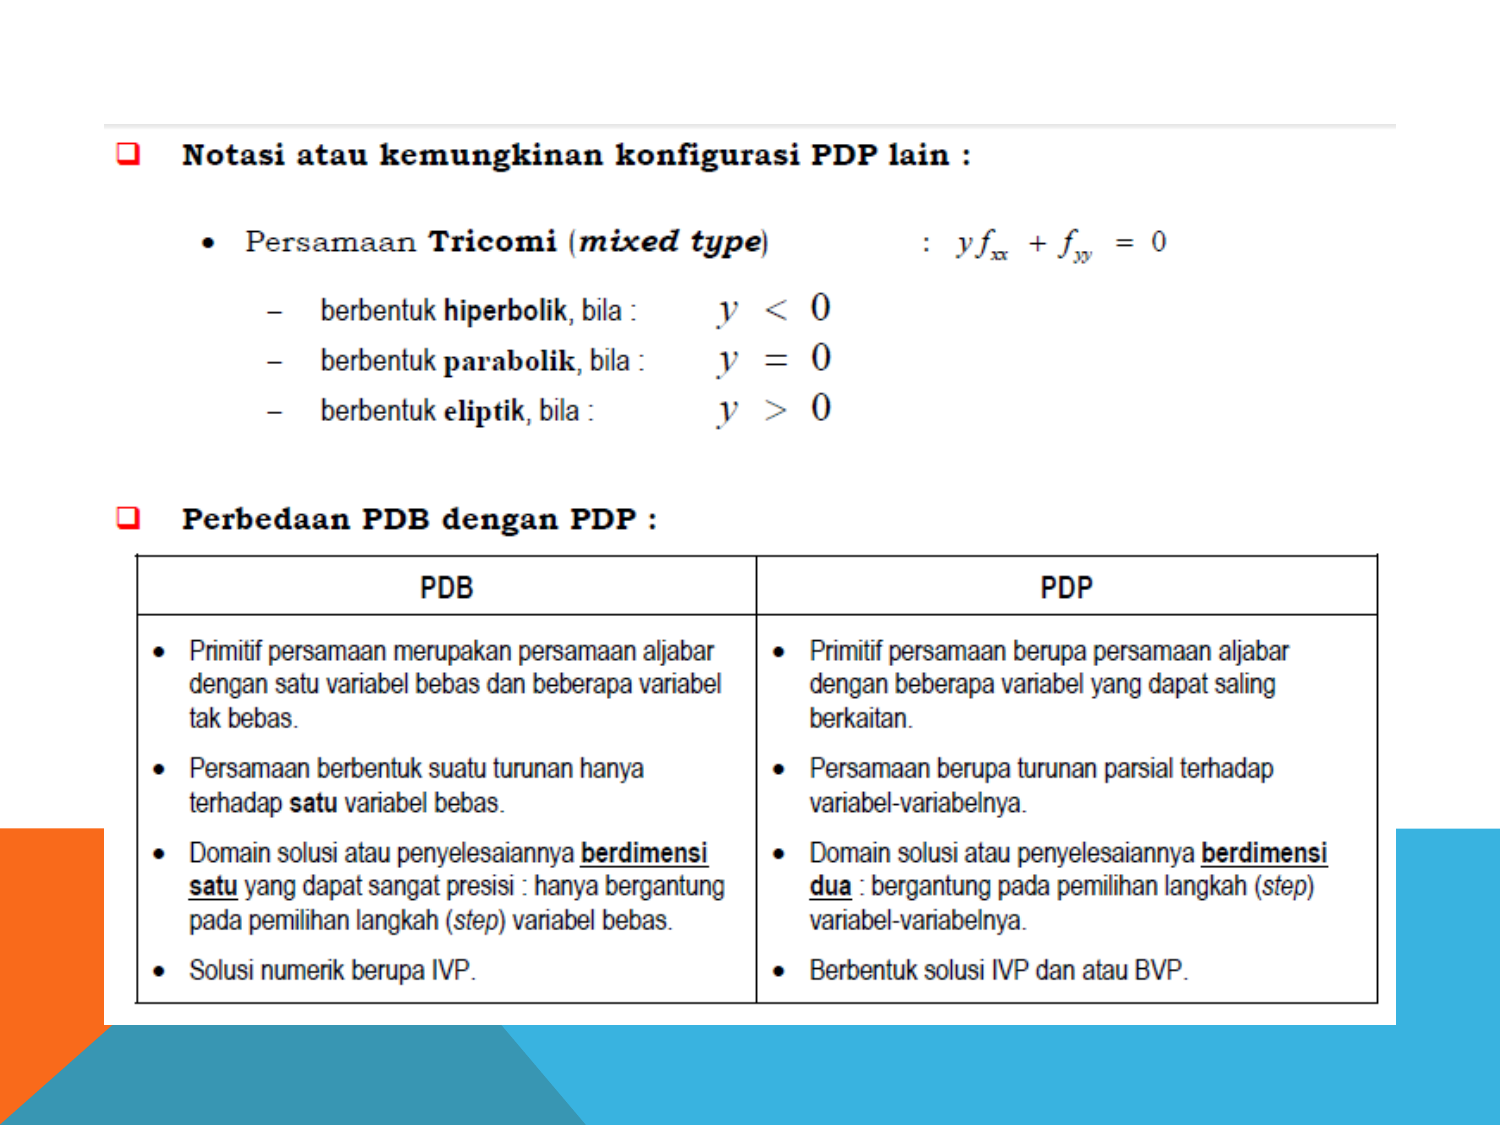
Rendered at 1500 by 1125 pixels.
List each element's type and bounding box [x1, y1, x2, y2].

picture [103, 124, 1396, 1026]
